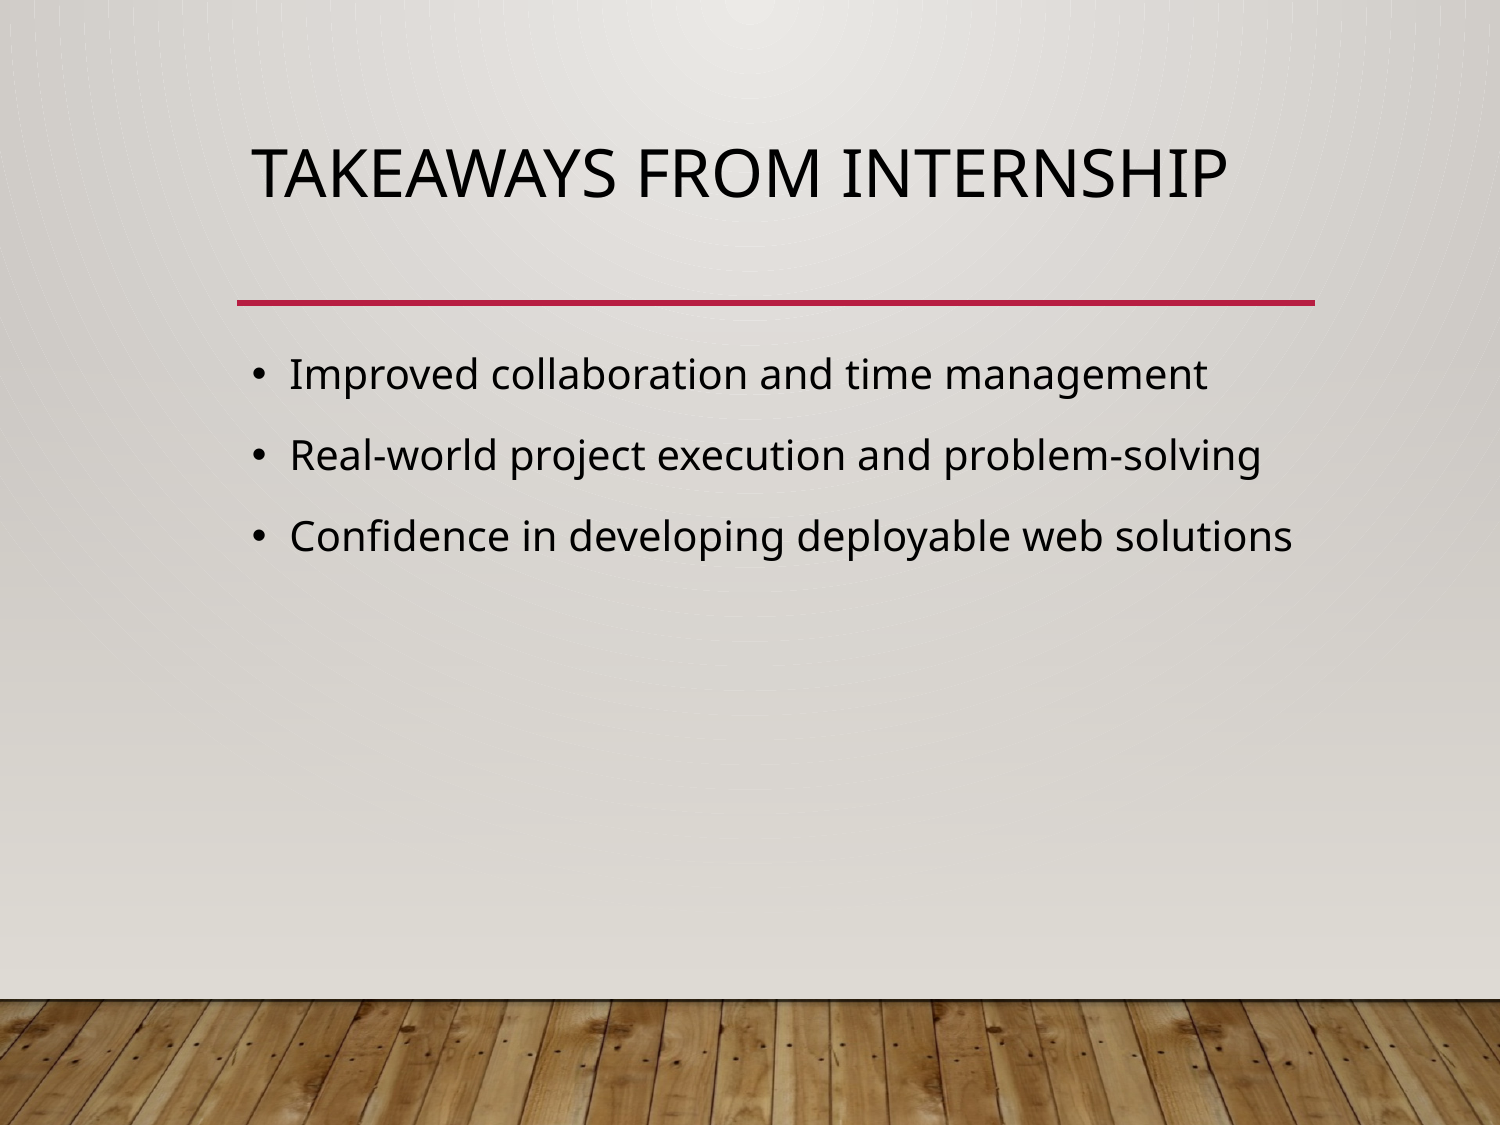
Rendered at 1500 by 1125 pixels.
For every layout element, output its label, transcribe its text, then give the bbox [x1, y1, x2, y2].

list Improved collaboration and time management Real-world project execution and problem-solving Confidence in developing deployable web solutions [236, 330, 1315, 897]
picture [0, 999, 1500, 1125]
title Takeaways from Internship [236, 131, 1315, 305]
